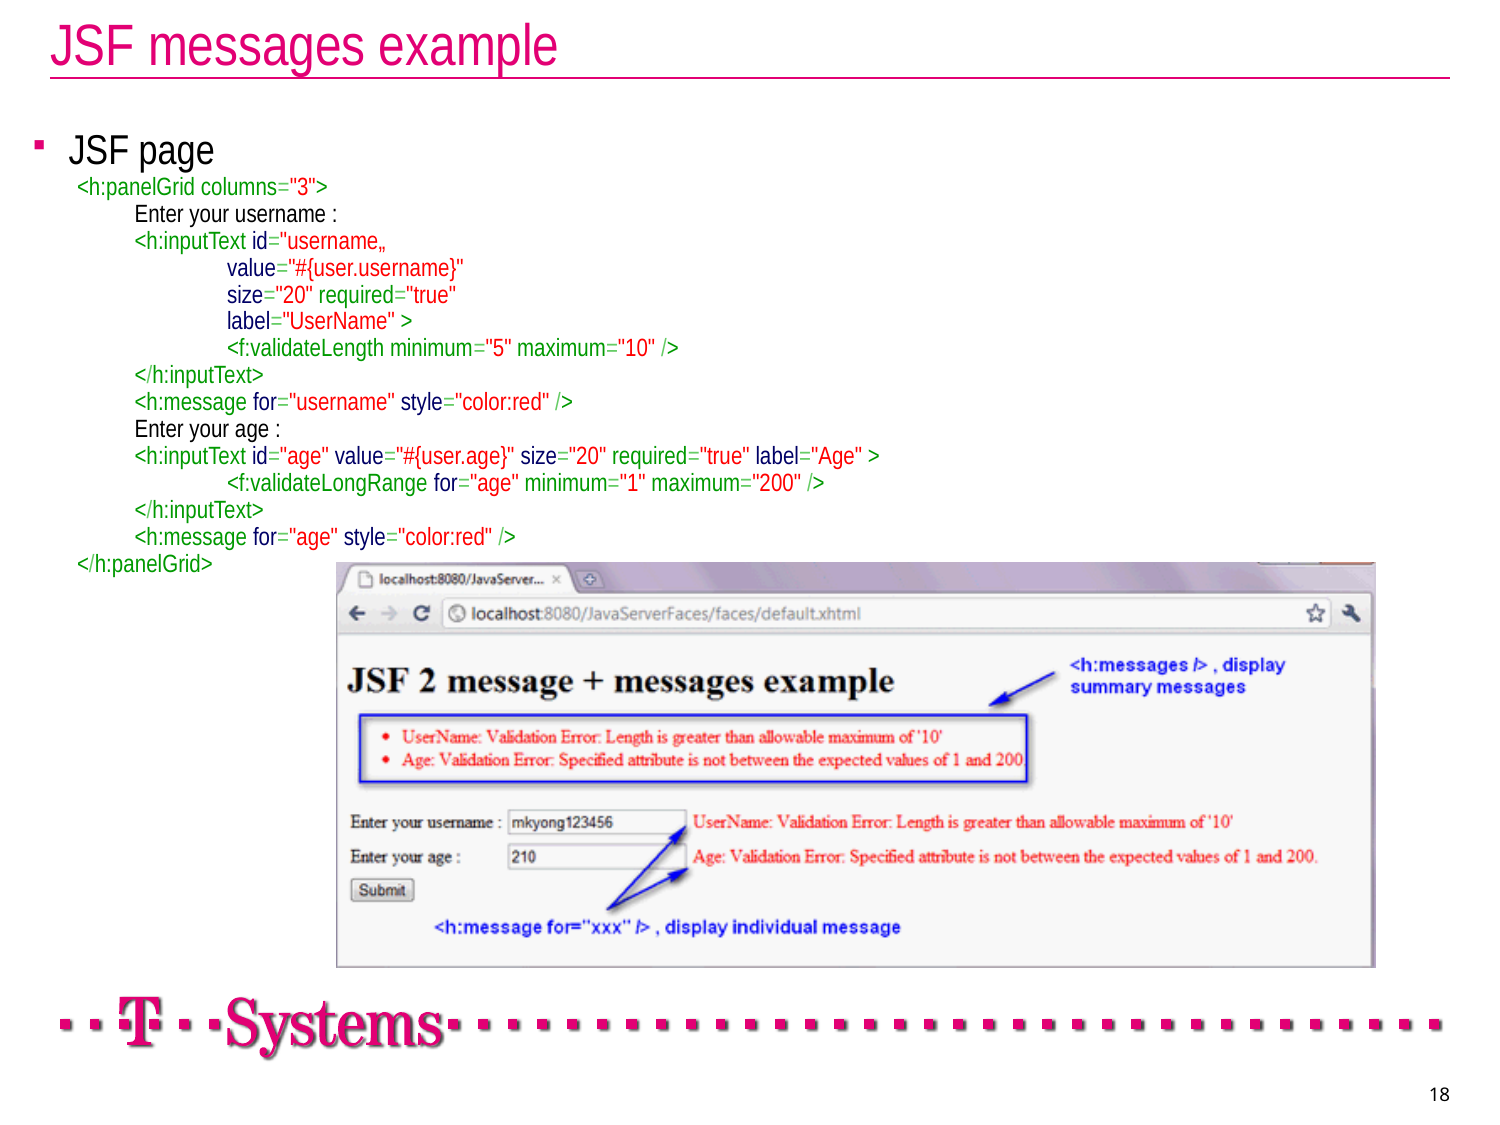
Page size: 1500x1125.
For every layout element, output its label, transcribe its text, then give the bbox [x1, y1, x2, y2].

slide_number 18 [1361, 1082, 1451, 1107]
text_box JSF page <h:panelGrid columns="3"> Enter your username : <h:inputText id="username„ value="#{user.username}" size="20" required="true" label="UserName" > <f:validateLength minimum="5" maximum="10" /> </h:inputText> <h:message for="username" style="color:red" /> Enter your age : <h:inputText id="age" value="#{user.age}" size="20" required="true" label="Age" > <f:validateLongRange for="age" minimum="1" maximum="200" /> </h:inputText> <h:message for="age" style="color:red" /> </h:panelGrid> [32, 128, 1459, 1043]
picture [336, 562, 1377, 968]
title JSF messages example [50, 14, 1450, 91]
